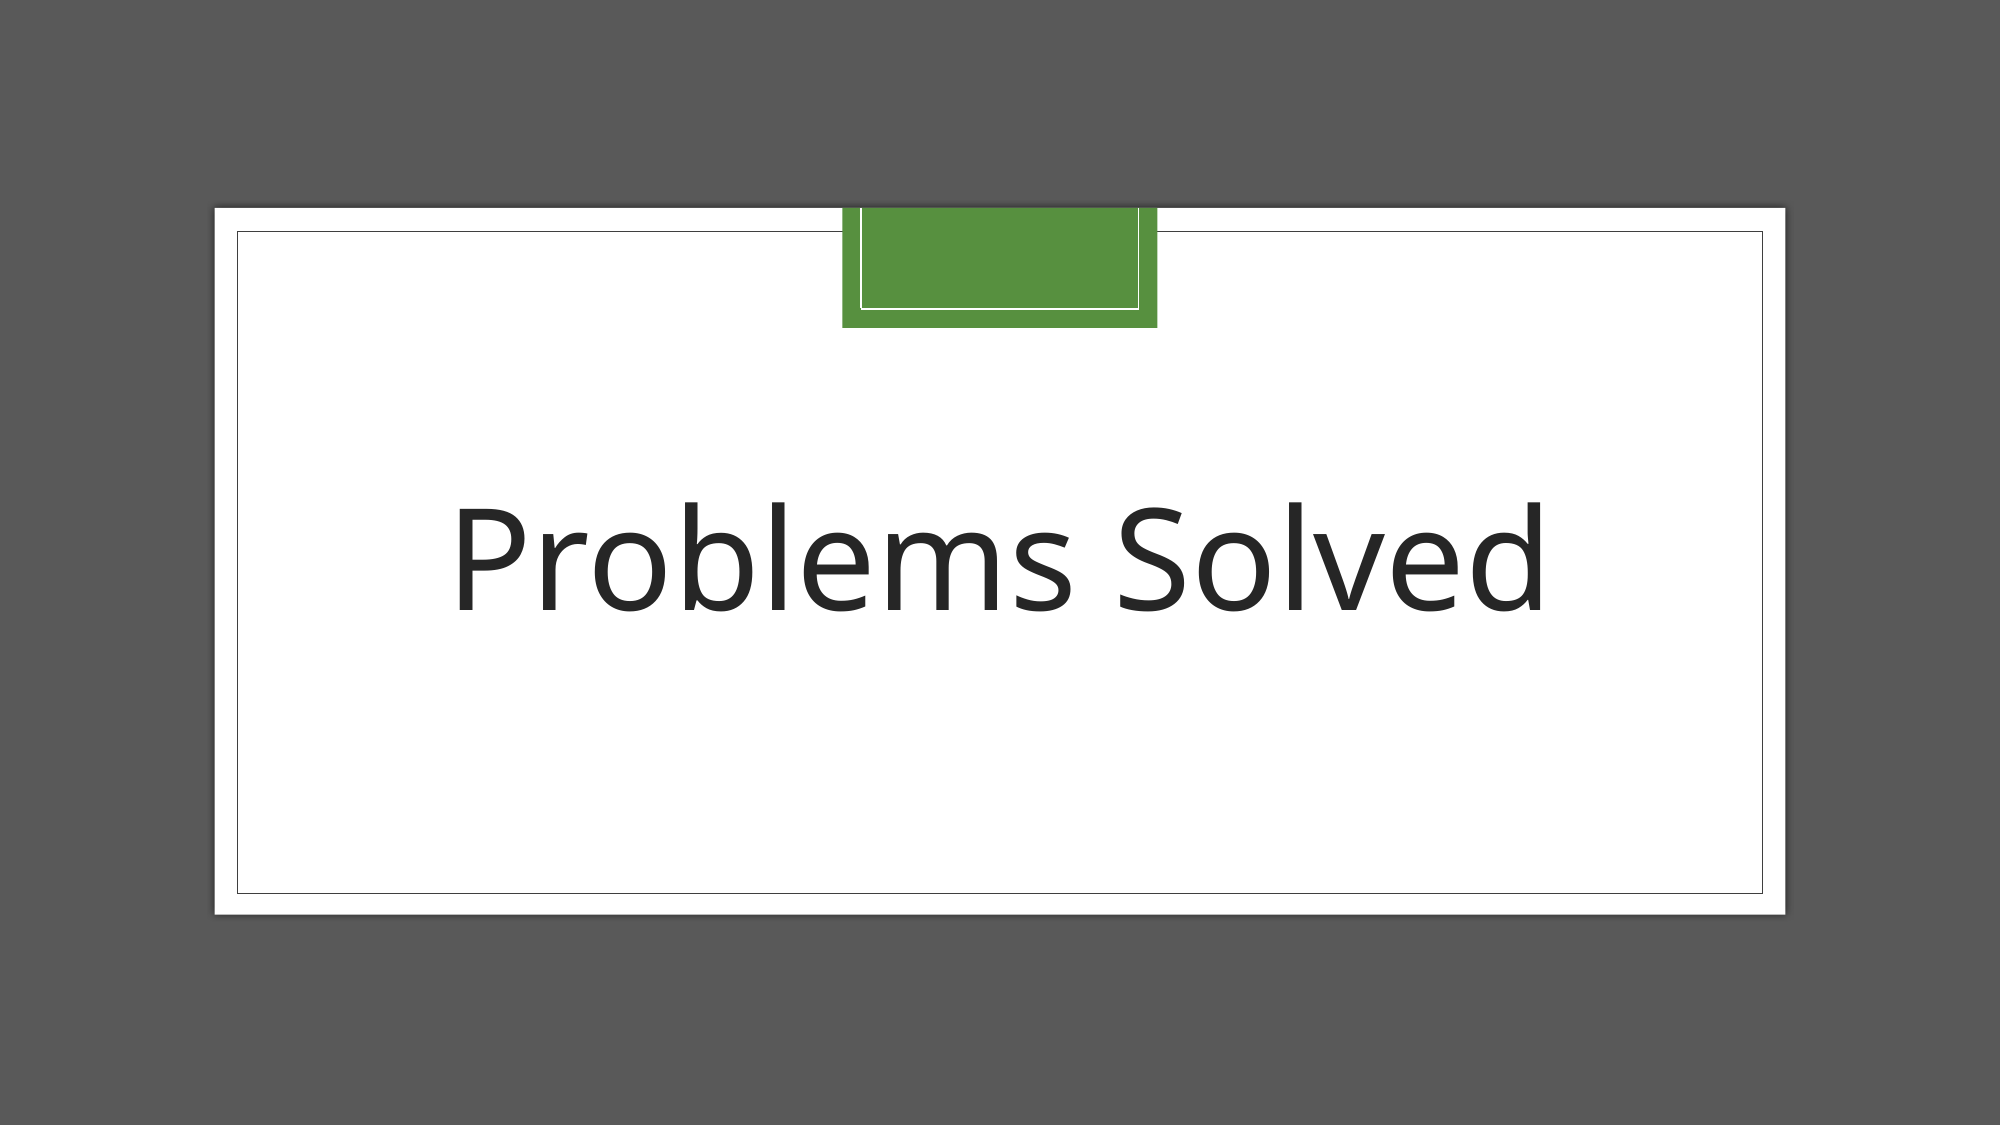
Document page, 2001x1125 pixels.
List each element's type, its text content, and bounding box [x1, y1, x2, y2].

title Problems Solved [267, 368, 1733, 769]
